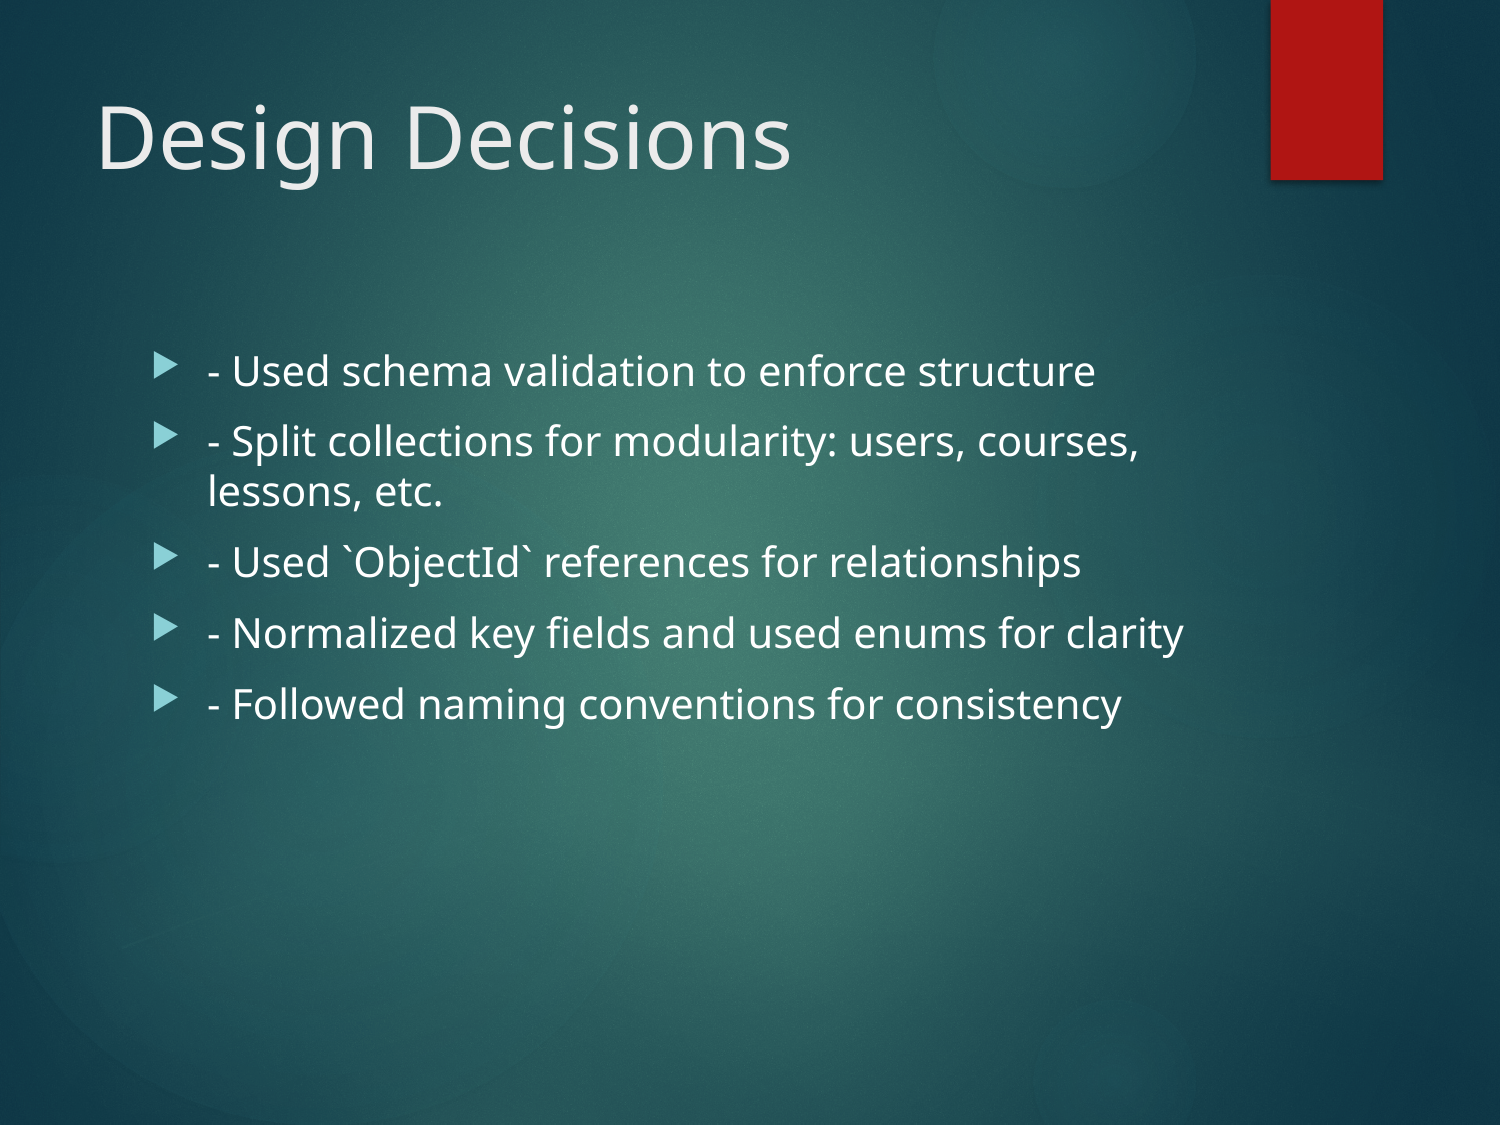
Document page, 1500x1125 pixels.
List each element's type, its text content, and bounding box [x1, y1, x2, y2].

list - Used schema validation to enforce structure - Split collections for modularity: users, courses, lessons, etc. - Used `ObjectId` references for relationships - Normalized key fields and used enums for clarity - Followed naming conventions for consistency [135, 336, 1237, 1025]
title Design Decisions [79, 74, 1237, 304]
